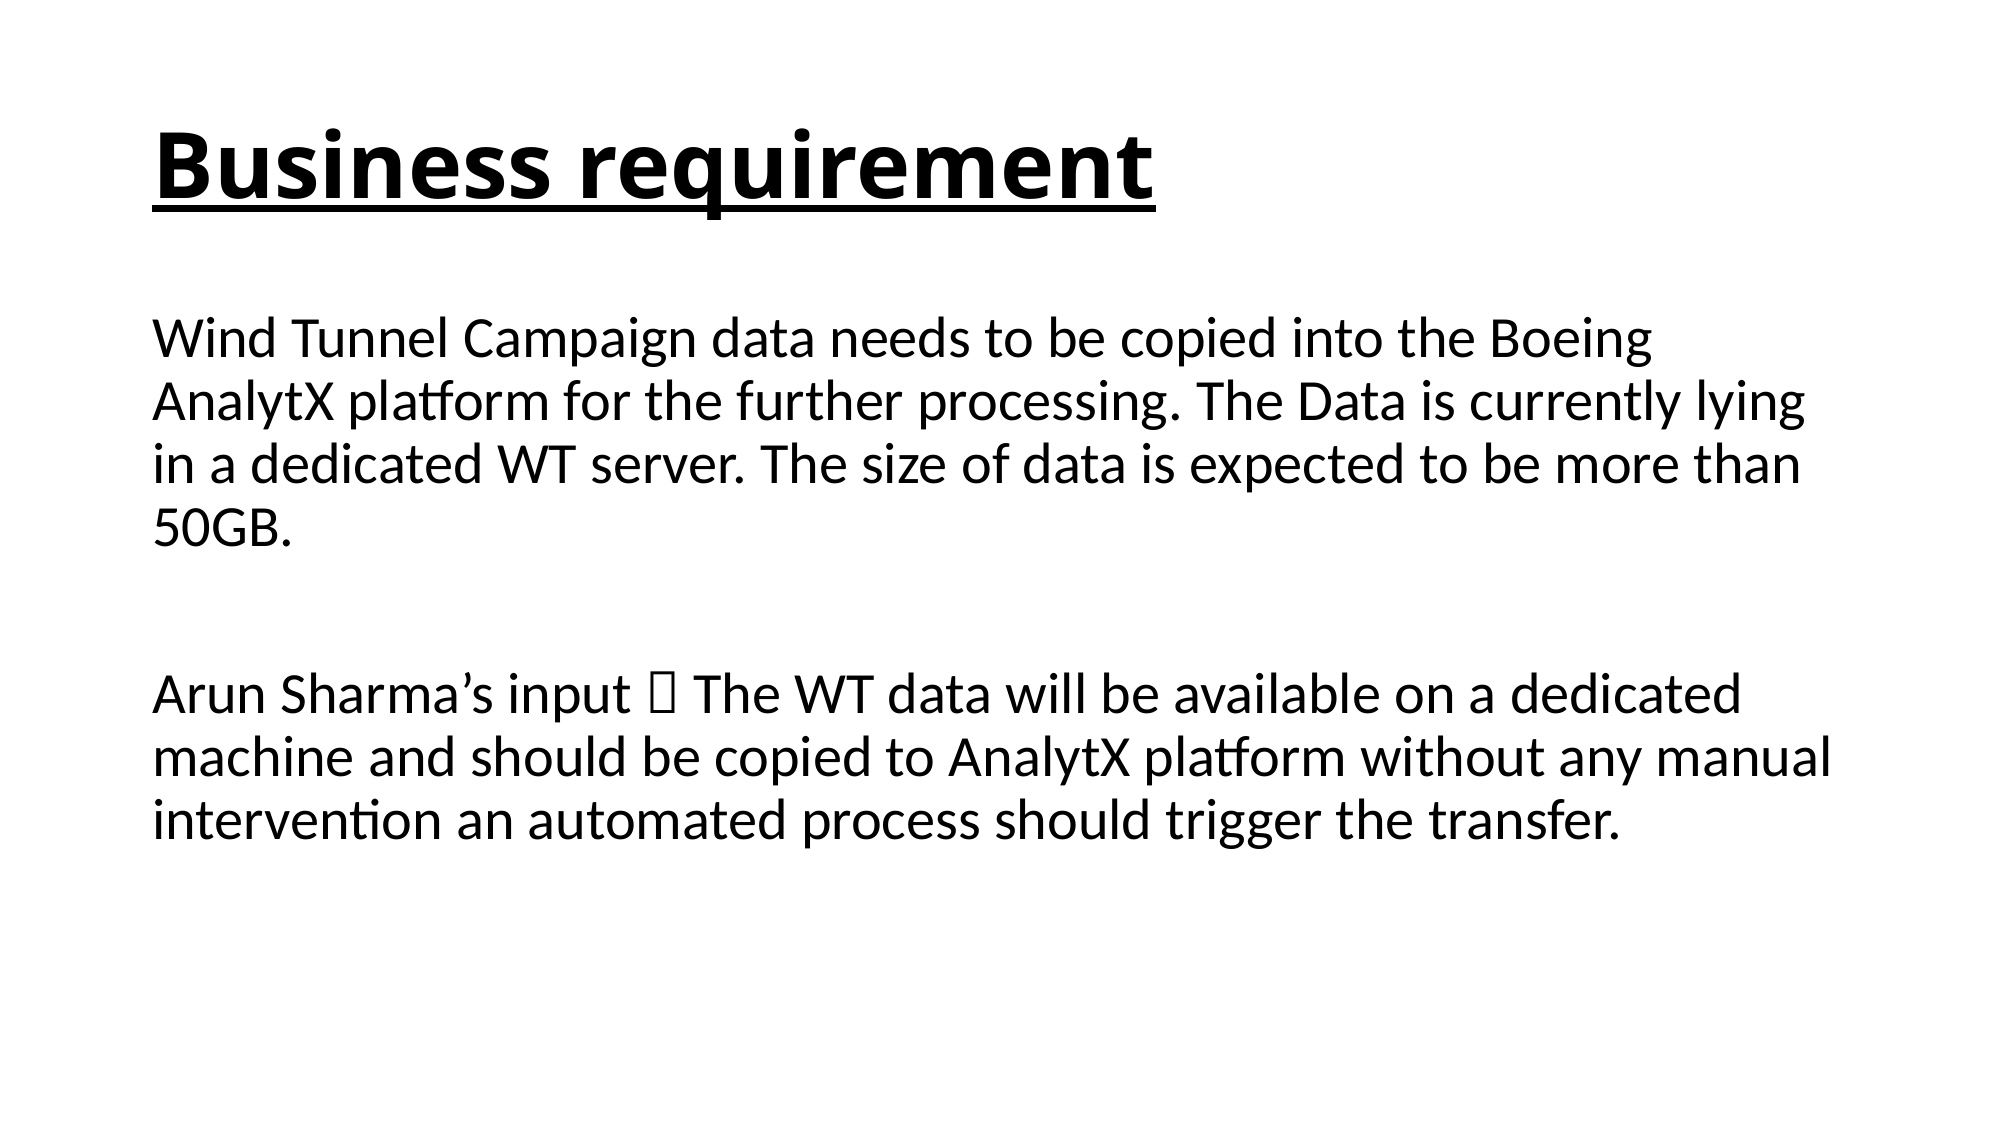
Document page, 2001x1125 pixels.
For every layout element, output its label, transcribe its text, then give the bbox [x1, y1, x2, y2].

title Business requirement [137, 59, 1863, 278]
list Wind Tunnel Campaign data needs to be copied into the Boeing AnalytX platform for the further processing. The Data is currently lying in a dedicated WT server. The size of data is expected to be more than 50GB. Arun Sharma’s input  The WT data will be available on a dedicated machine and should be copied to AnalytX platform without any manual intervention an automated process should trigger the transfer. [137, 299, 1863, 1014]
